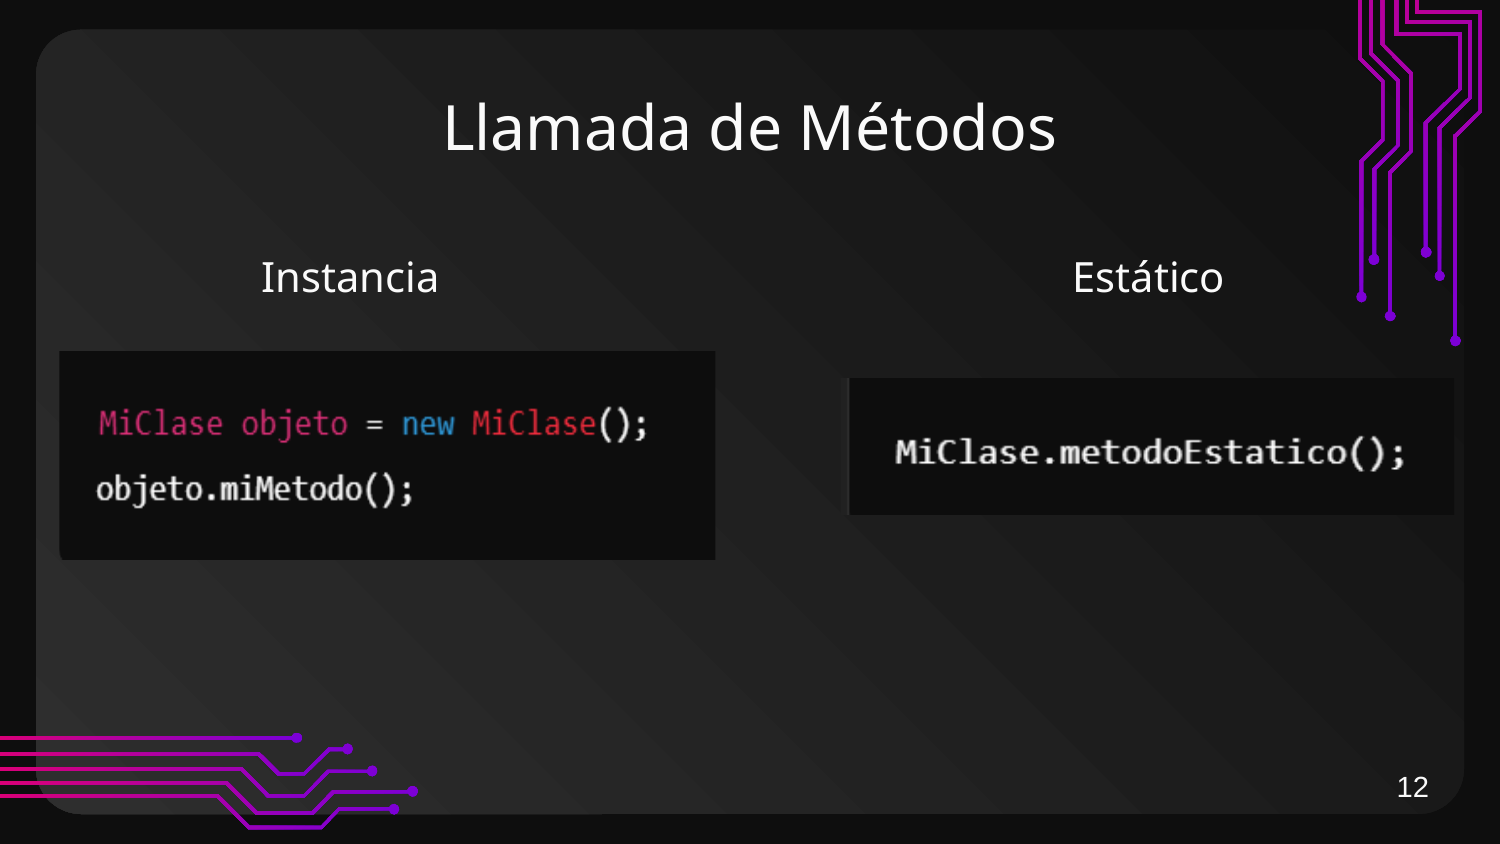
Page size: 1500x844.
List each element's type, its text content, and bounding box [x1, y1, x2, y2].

title Llamada de Métodos [118, 72, 1382, 167]
text_box Instancia [240, 236, 461, 315]
text_box Estático [1038, 236, 1260, 315]
picture [840, 378, 1455, 520]
picture [58, 350, 716, 560]
text_box 12 [1381, 760, 1447, 811]
